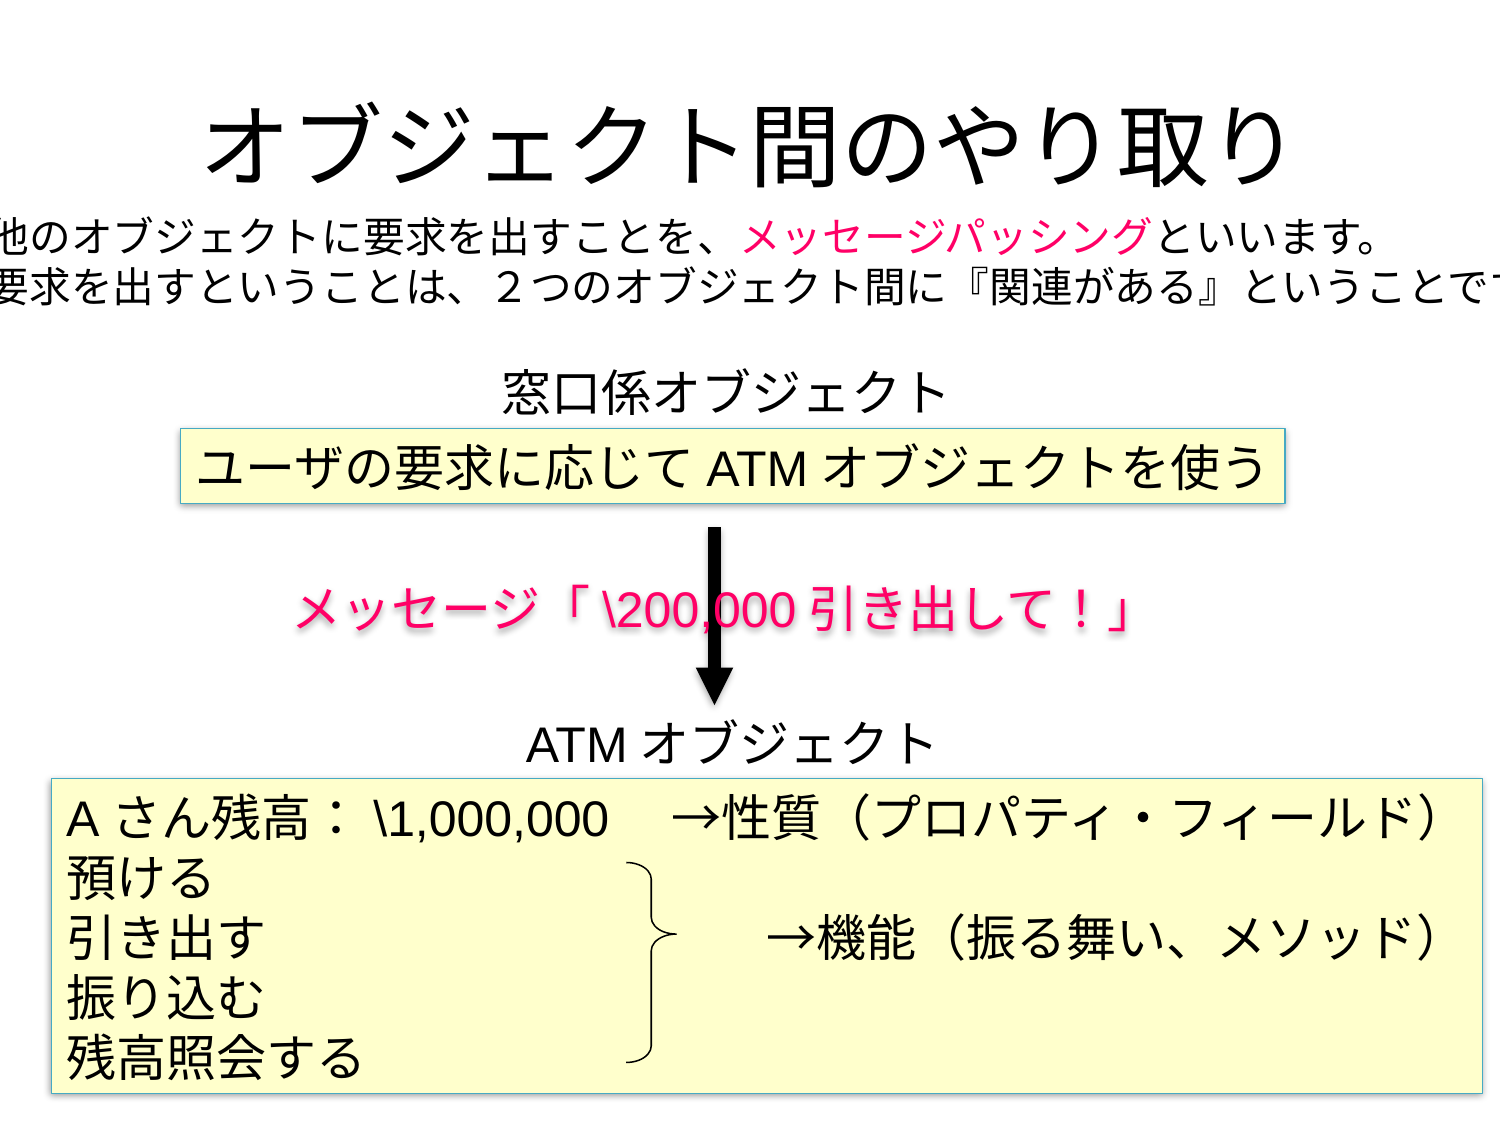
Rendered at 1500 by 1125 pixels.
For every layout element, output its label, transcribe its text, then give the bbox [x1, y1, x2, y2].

text_box メッセージ「\200,000引き出して！」 [719, 570, 1172, 646]
text_box 他のオブジェクトに要求を出すことを、メッセージパッシングといいます。 要求を出すということは、２つのオブジェクト間に『関連がある』ということです。 [0, 203, 1500, 319]
title オブジェクト間のやり取り [75, 50, 1425, 203]
text_box ユーザの要求に応じてATMオブジェクトを使う [180, 428, 1286, 504]
text_box [626, 862, 677, 1063]
text_box Aさん残高：\1,000,000 →性質（プロパティ・フィールド） 預ける 引き出す →機能（振る舞い、メソッド） 振り込む 残高照会する [51, 778, 1483, 1094]
text_box 窓口係オブジェクト [487, 353, 967, 426]
text_box メッセージ「\200,000引き出して！」 [275, 570, 710, 646]
text_box ATMオブジェクト [511, 705, 955, 776]
